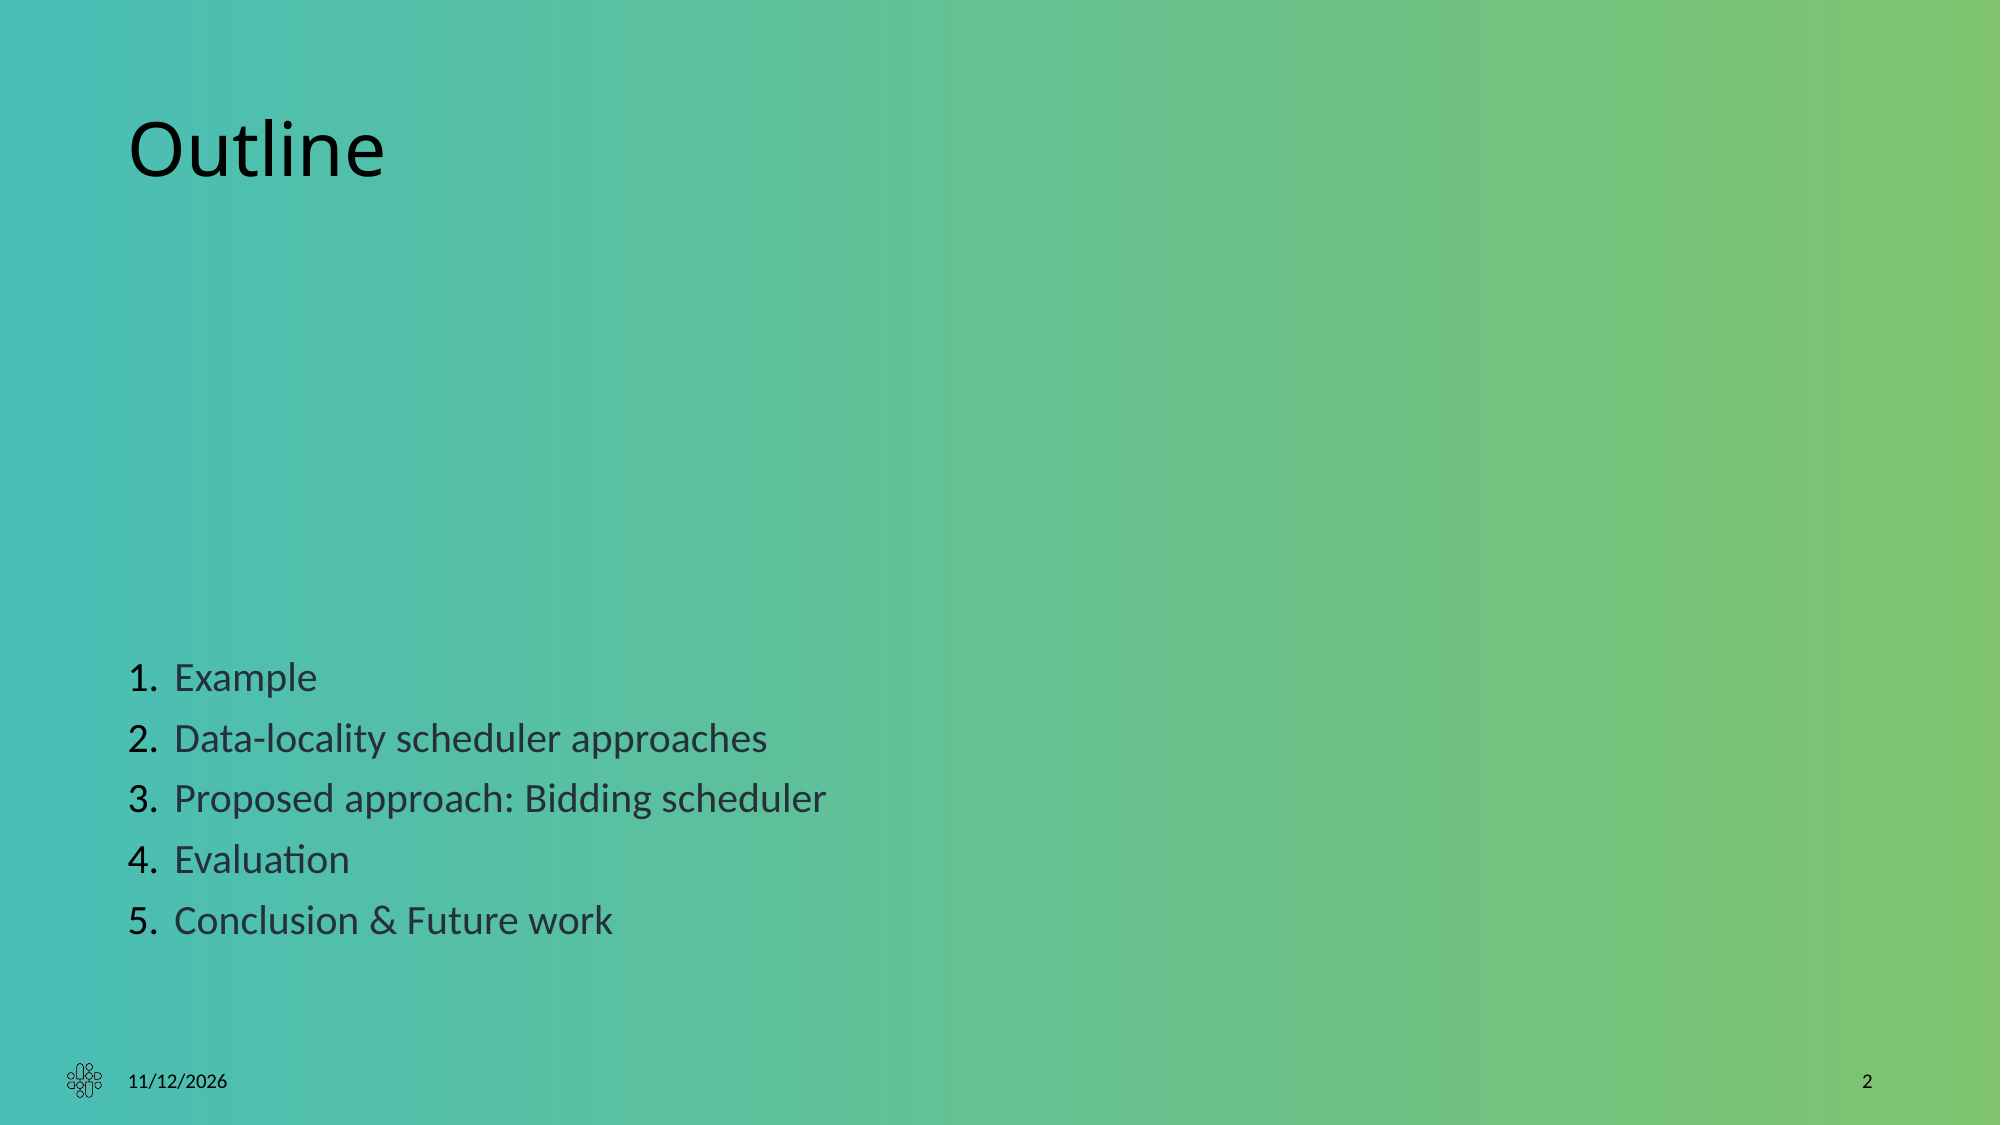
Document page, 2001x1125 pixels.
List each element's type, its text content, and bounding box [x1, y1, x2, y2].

list Example Data-locality scheduler approaches Proposed approach: Bidding scheduler Evaluation Conclusion & Future work [112, 242, 1888, 950]
title Outline [112, 64, 1888, 229]
slide_number 2 [1797, 1054, 1888, 1107]
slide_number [112, 1054, 375, 1107]
picture [67, 1063, 102, 1098]
